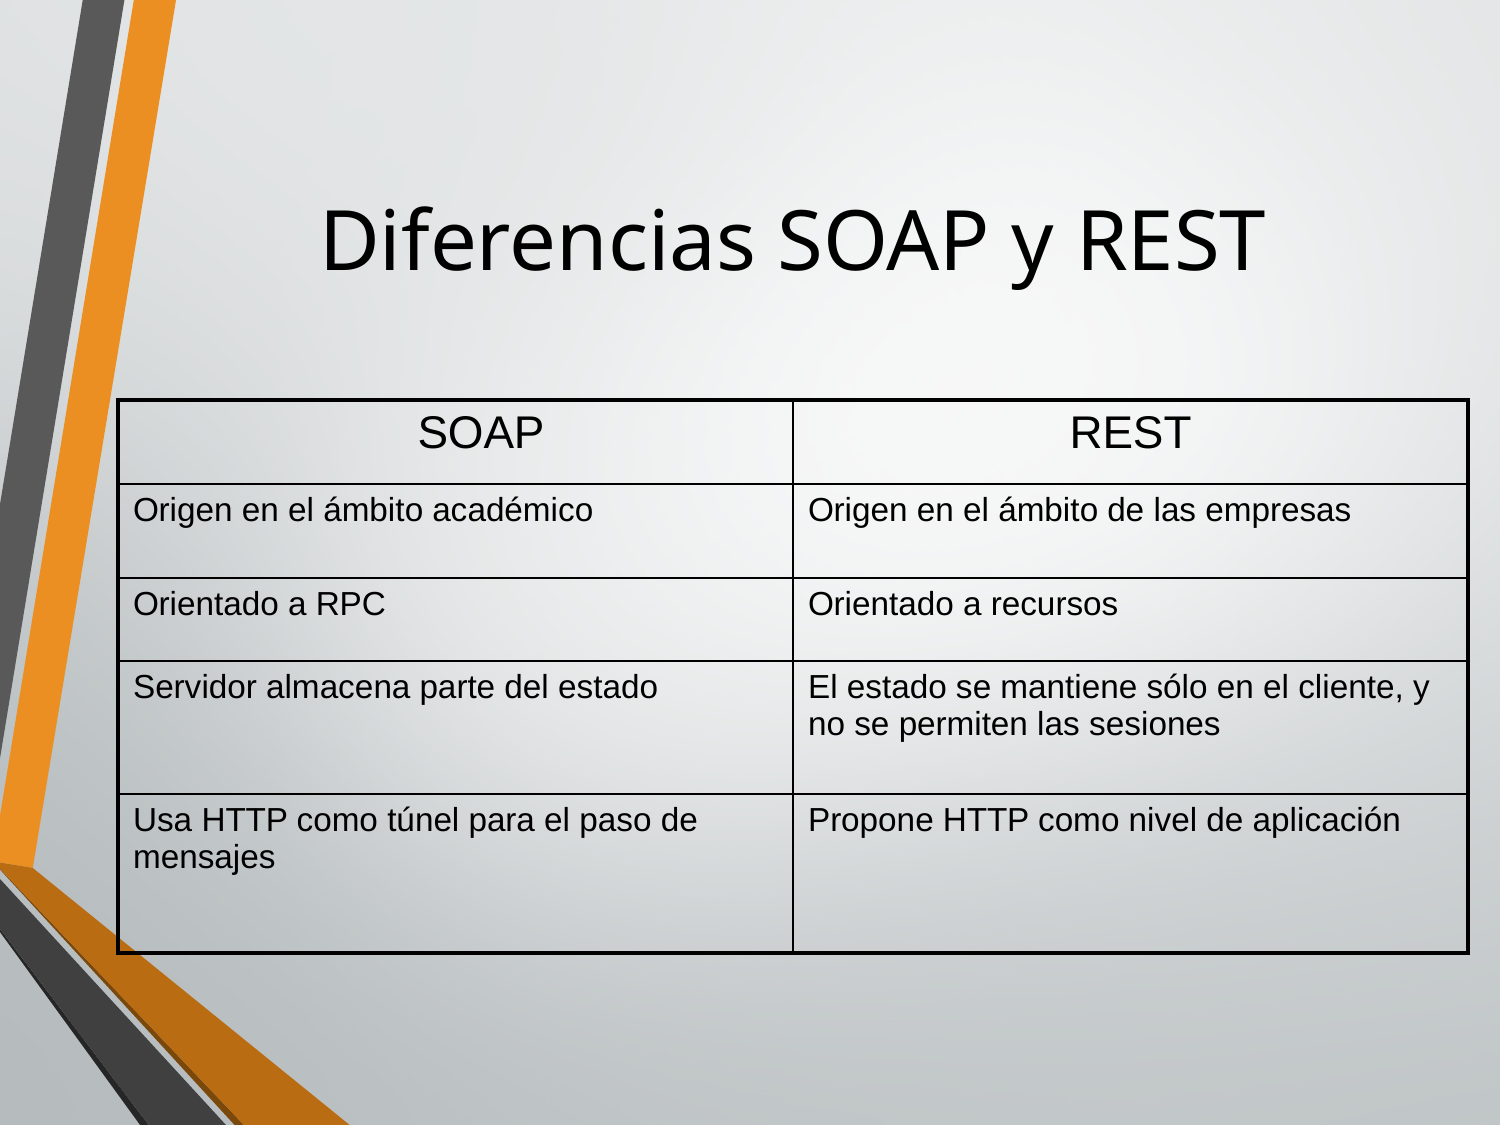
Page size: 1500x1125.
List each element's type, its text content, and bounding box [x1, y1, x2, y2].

table_cell Origen en el ámbito académico [120, 485, 792, 577]
table_header REST [794, 402, 1466, 483]
table_cell Orientado a recursos [794, 579, 1466, 660]
title Diferencias SOAP y REST [161, 75, 1425, 398]
table_cell Origen en el ámbito de las empresas [794, 485, 1466, 577]
table_cell El estado se mantiene sólo en el cliente, y no se permiten las sesiones [794, 662, 1466, 793]
table_cell Propone HTTP como nivel de aplicación [794, 795, 1466, 951]
table_cell Servidor almacena parte del estado [120, 662, 792, 793]
table_cell Orientado a RPC [120, 579, 792, 660]
table_header SOAP [120, 402, 792, 483]
table_cell Usa HTTP como túnel para el paso de mensajes [120, 795, 792, 951]
